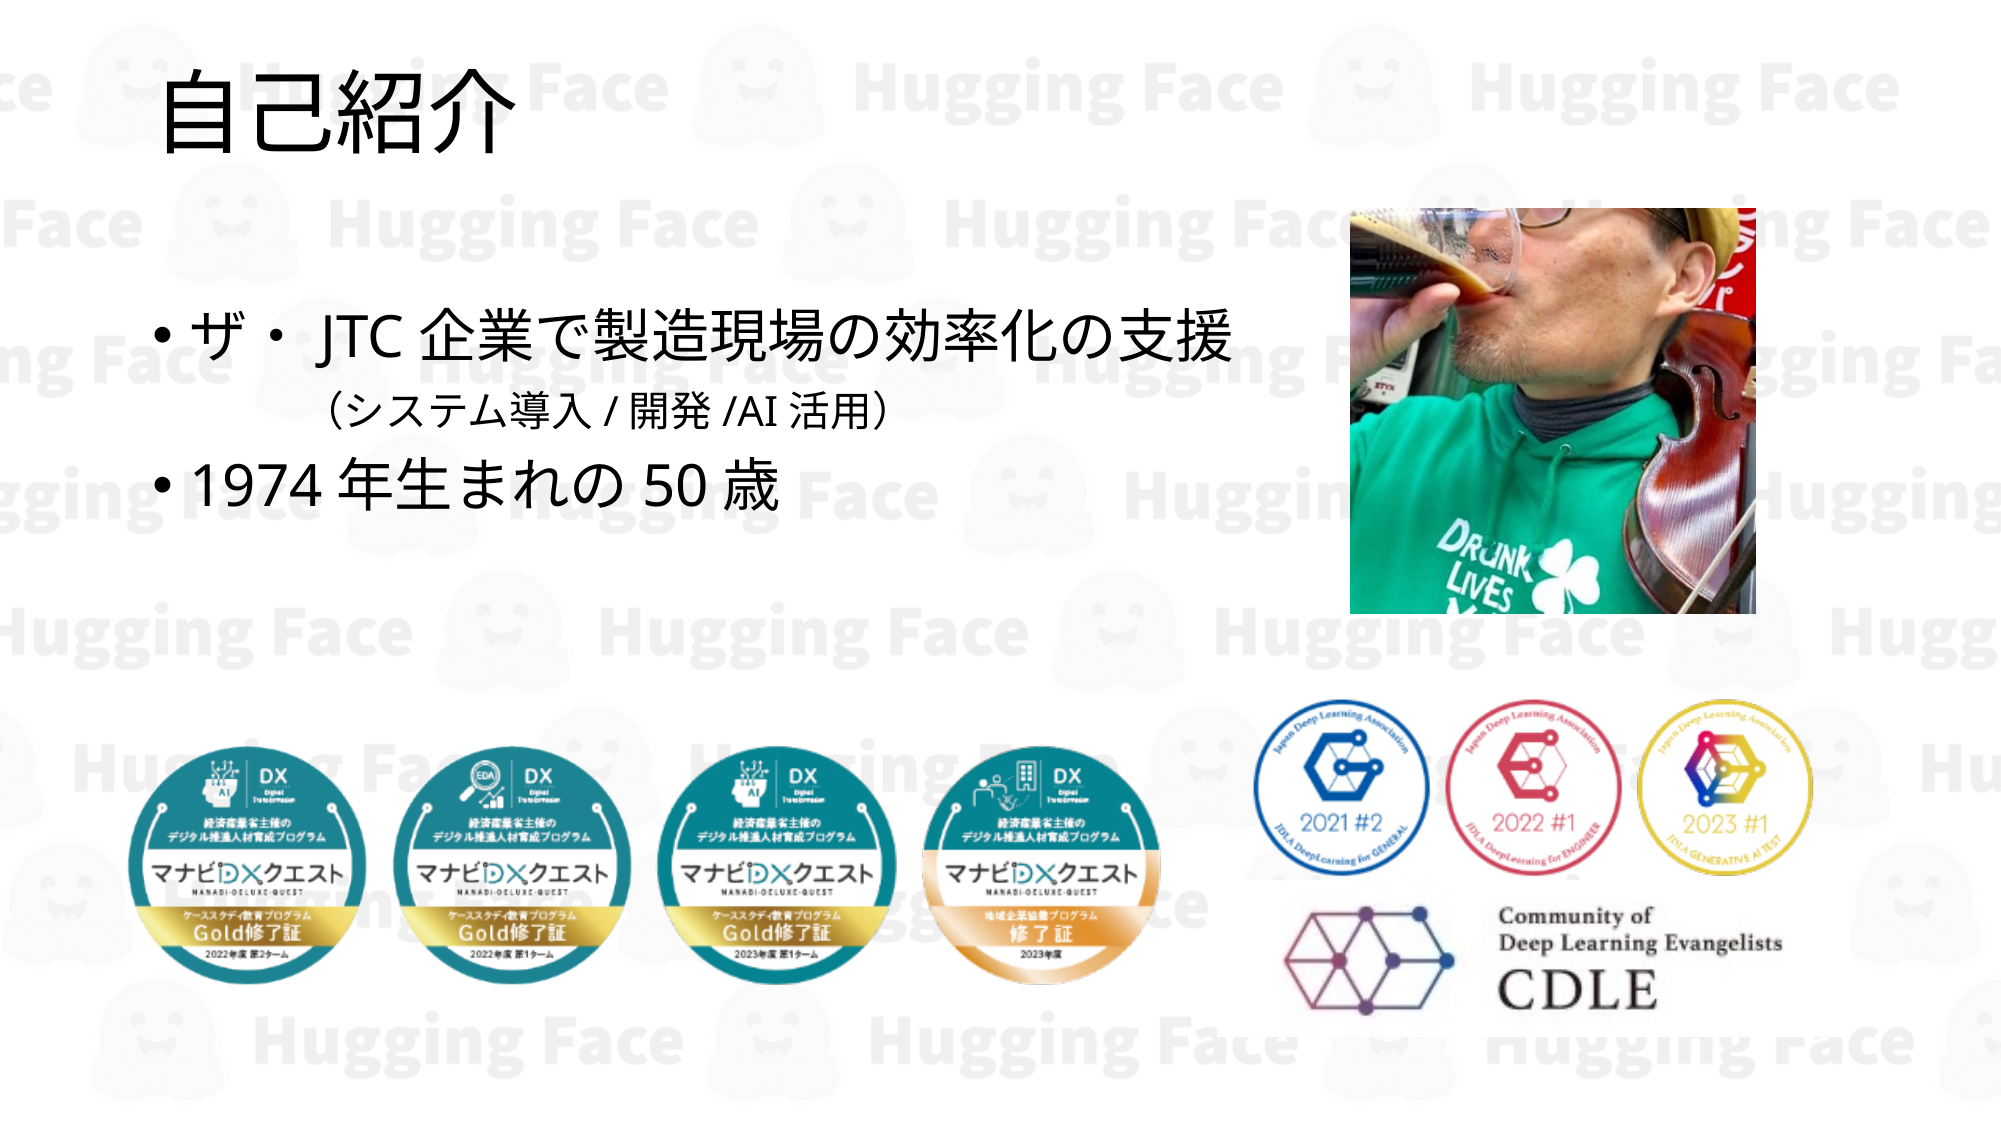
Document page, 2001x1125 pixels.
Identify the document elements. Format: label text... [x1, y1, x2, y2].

list ザ・JTC企業で製造現場の効率化の支援 （システム導入/開発/AI活用） 1974年生まれの50歳 [137, 299, 1863, 1014]
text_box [113, 731, 1176, 1000]
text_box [1217, 678, 1852, 1037]
picture [1349, 208, 1756, 615]
title 自己紹介 [137, 59, 1863, 278]
